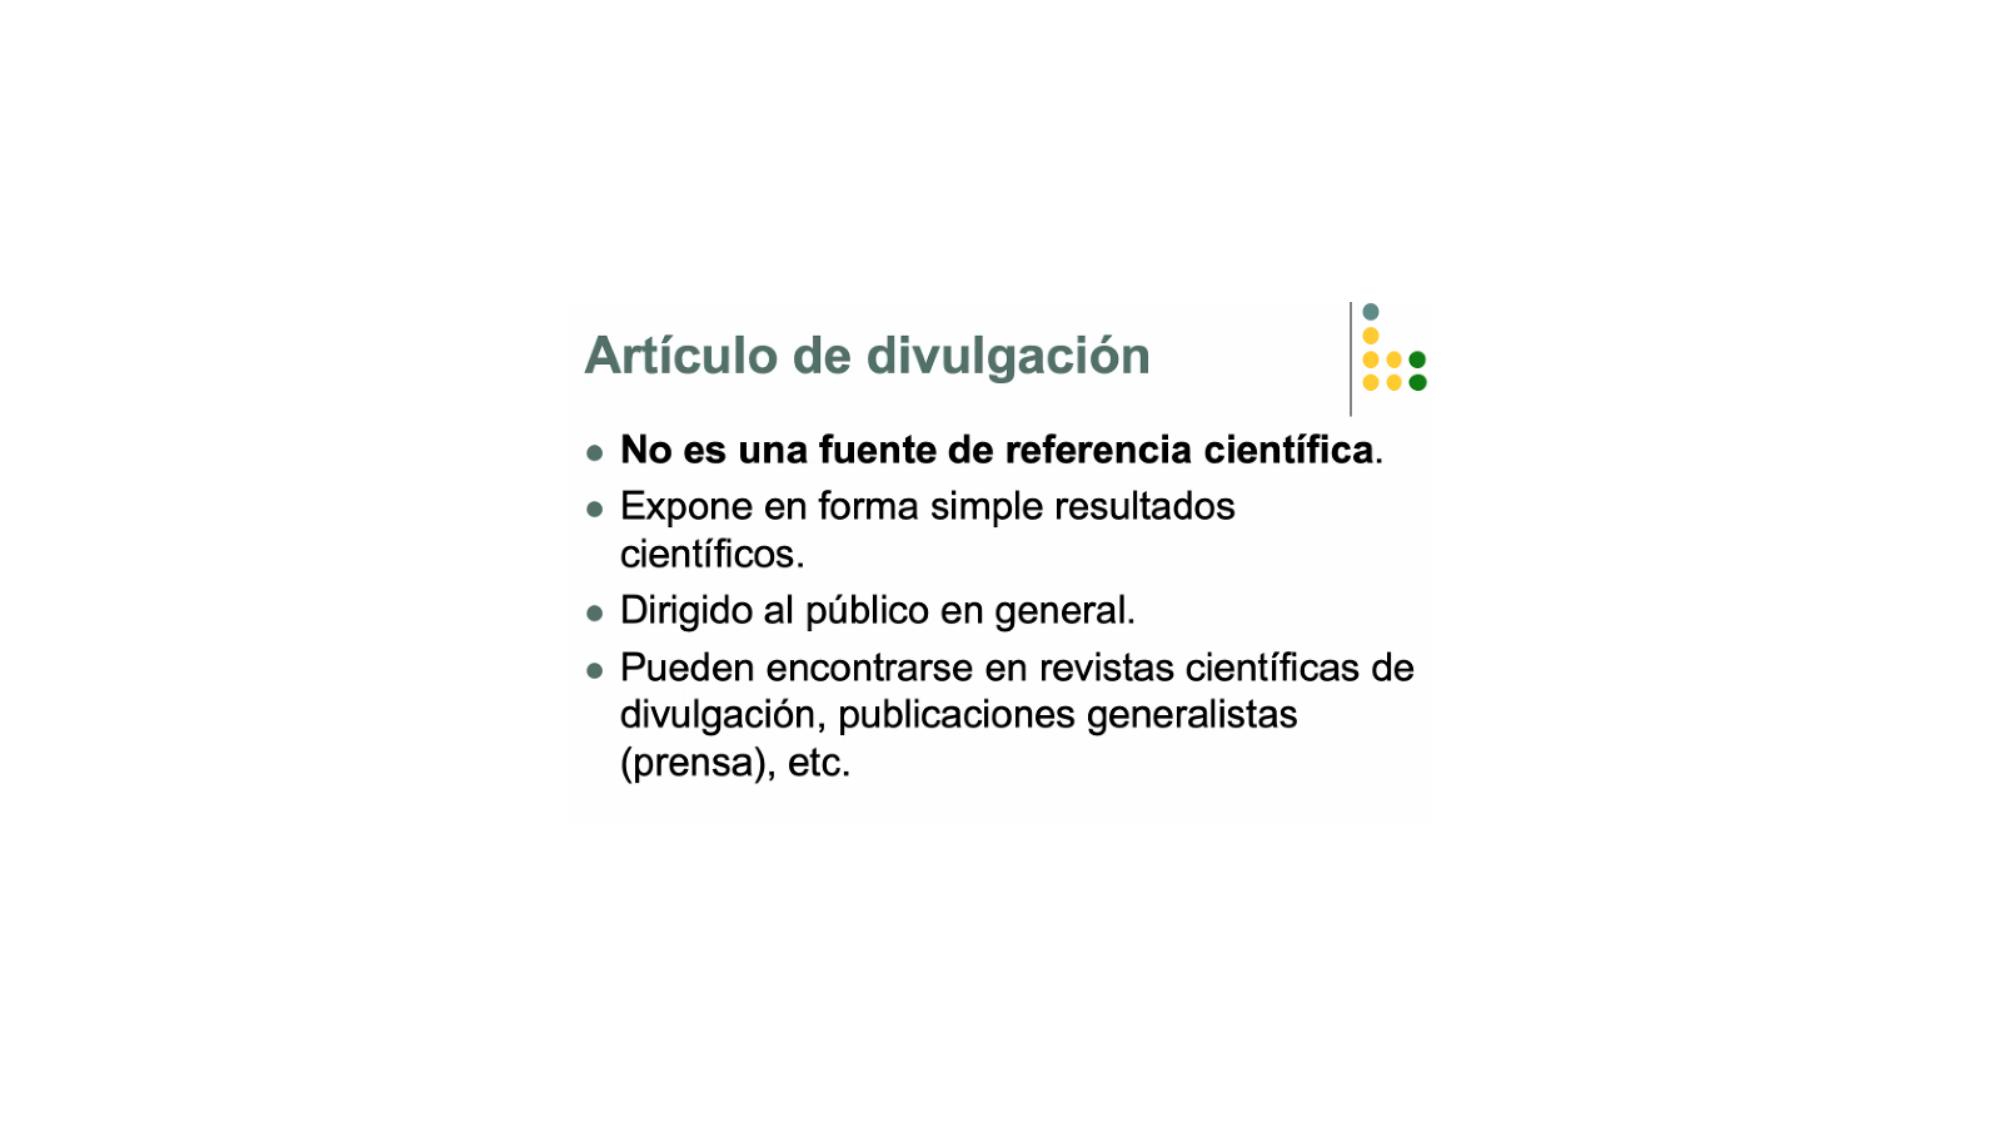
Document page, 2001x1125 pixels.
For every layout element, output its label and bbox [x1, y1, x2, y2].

picture [569, 302, 1431, 823]
